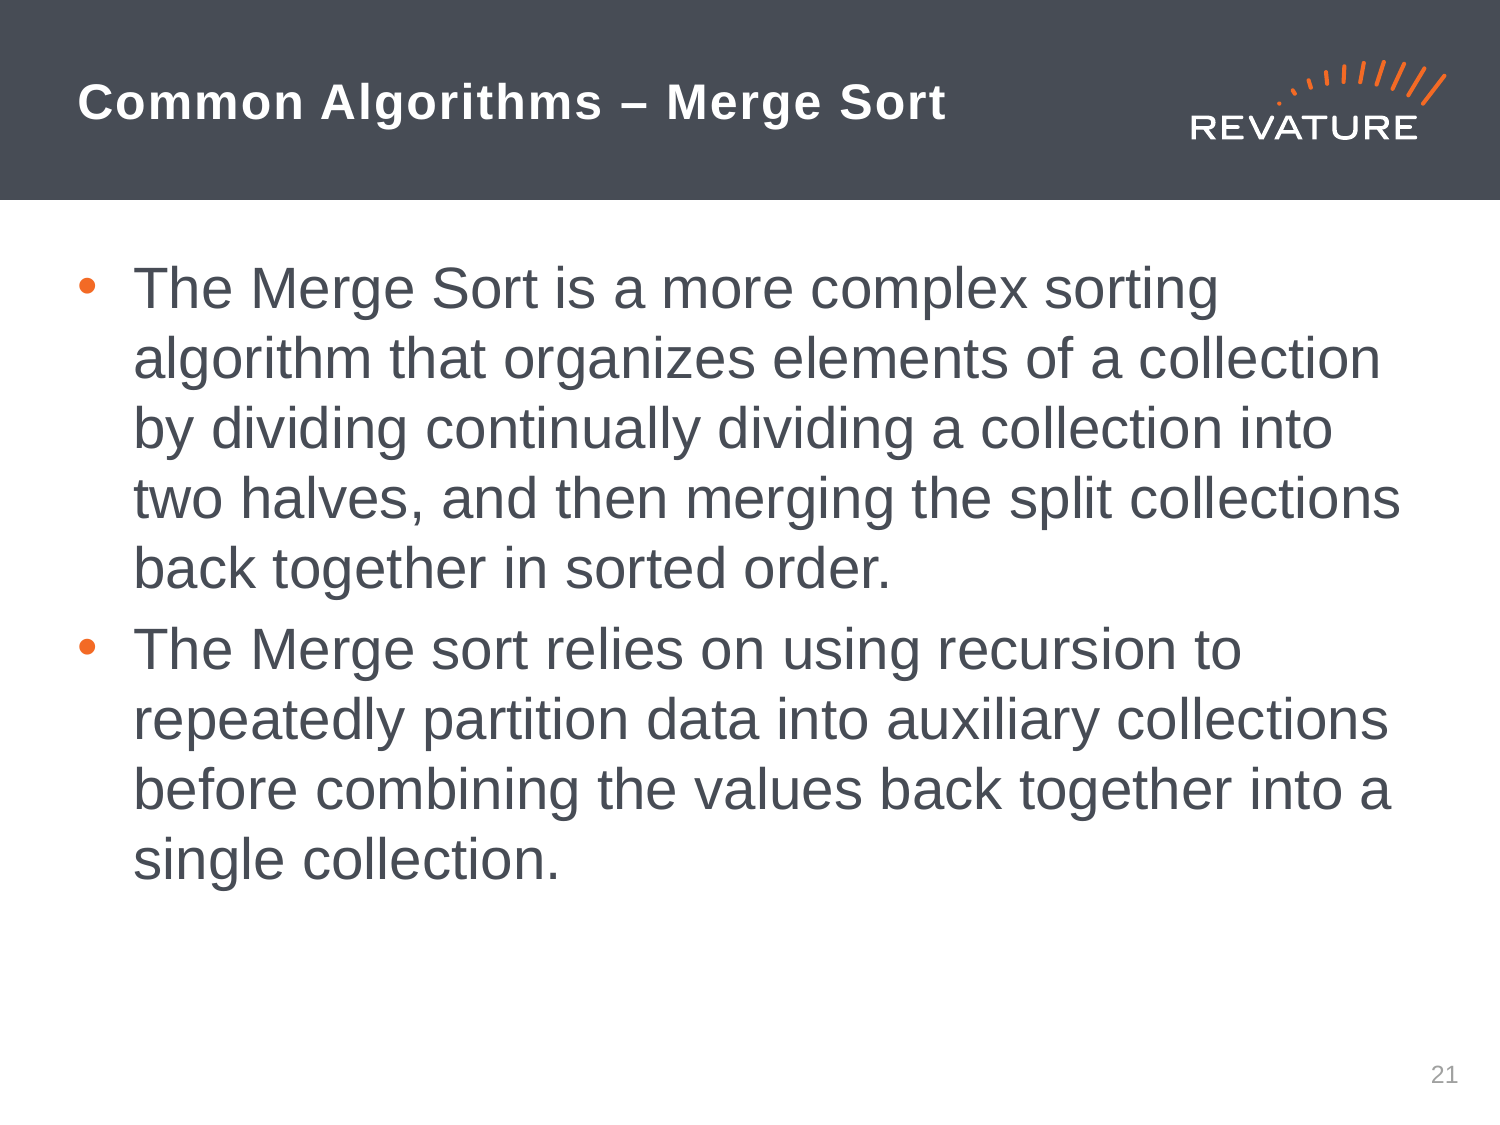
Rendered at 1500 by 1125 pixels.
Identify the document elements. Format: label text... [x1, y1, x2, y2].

list The Merge Sort is a more complex sorting algorithm that organizes elements of a collection by dividing continually dividing a collection into two halves, and then merging the split collections back together in sorted order. The Merge sort relies on using recursion to repeatedly partition data into auxiliary collections before combining the values back together into a single collection. [62, 243, 1438, 986]
title Common Algorithms – Merge Sort [62, 0, 1084, 200]
slide_number 20 [1332, 1043, 1474, 1104]
